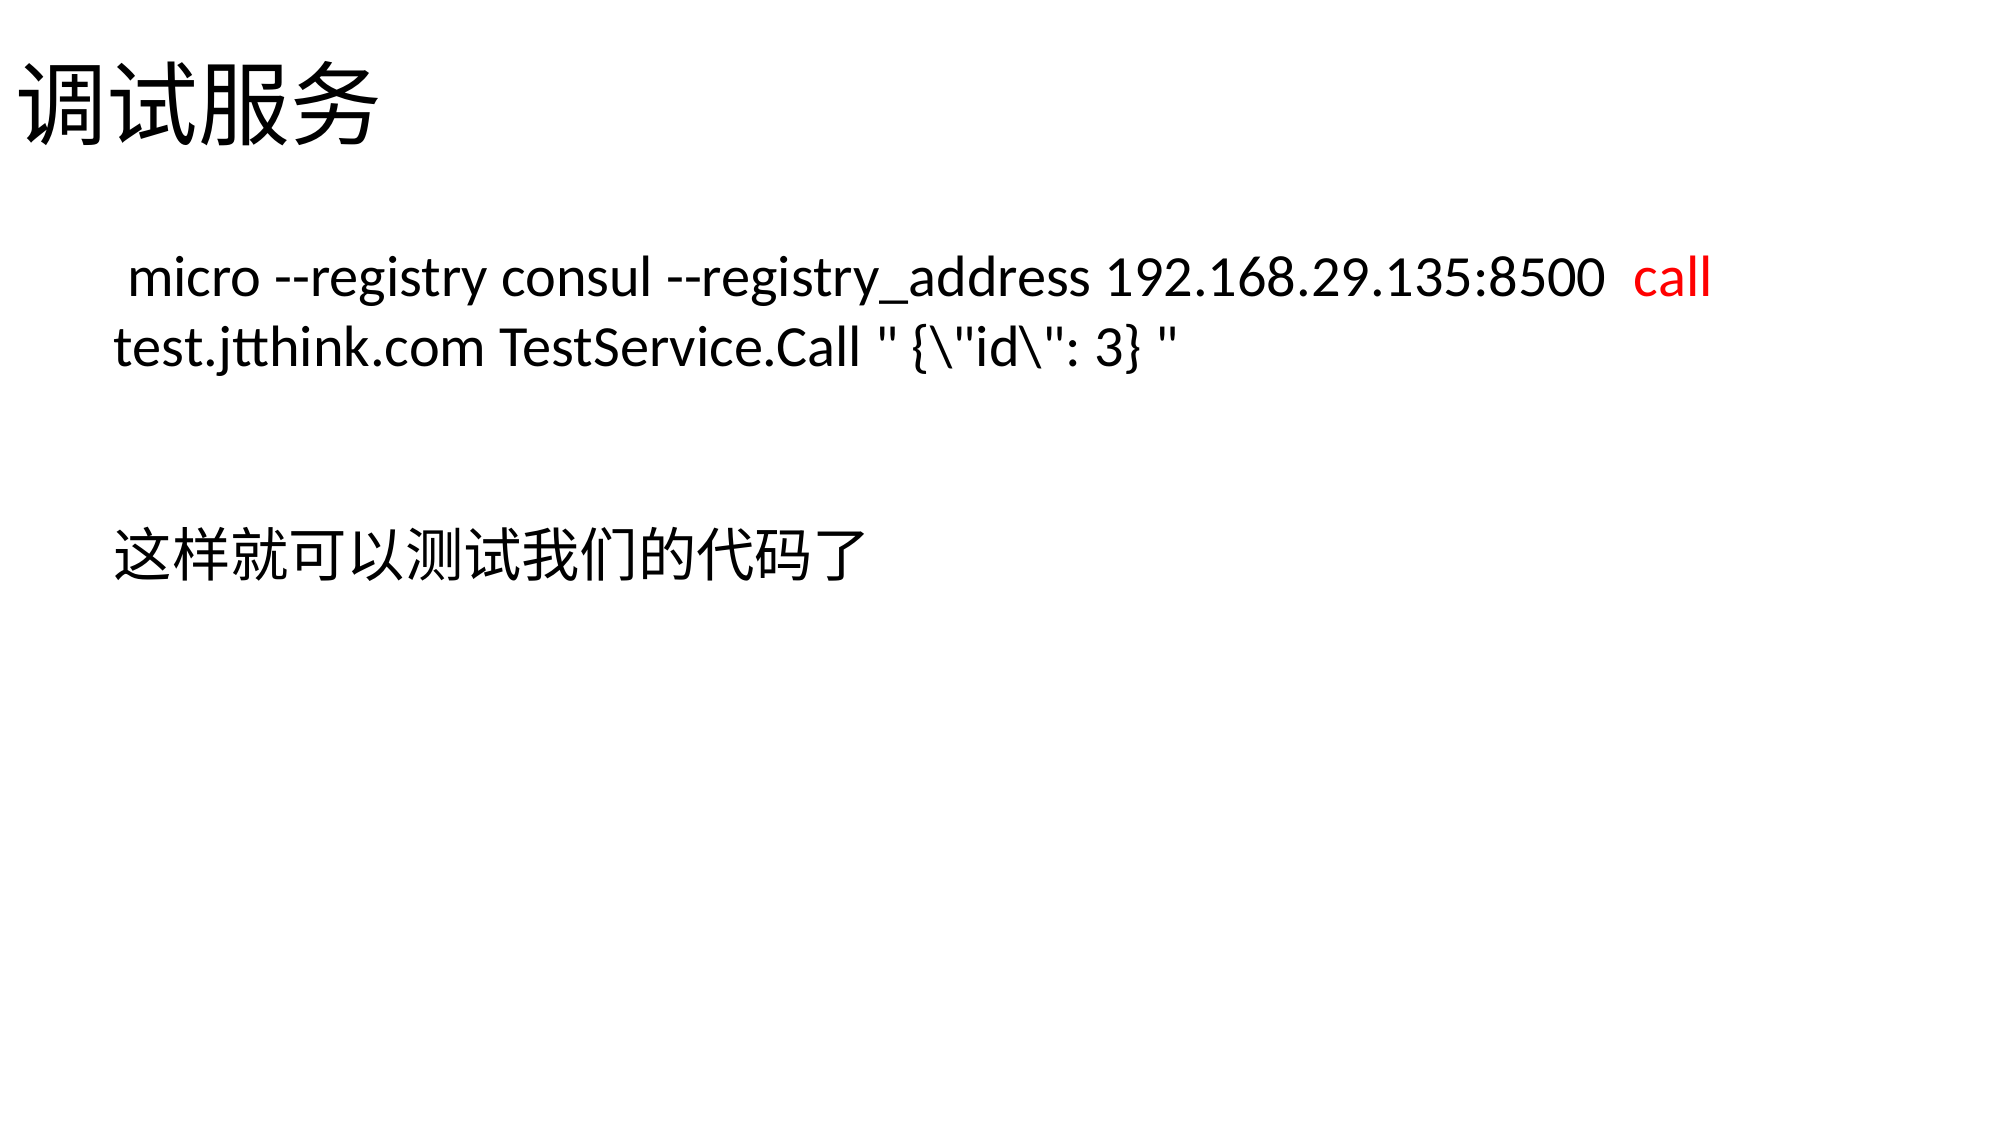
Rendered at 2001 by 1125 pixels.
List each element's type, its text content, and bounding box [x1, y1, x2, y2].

text_box micro --registry consul --registry_address 192.168.29.135:8500 call test.jtthink.com TestService.Call " {\"id\": 3} " 这样就可以测试我们的代码了 [99, 231, 1790, 596]
title 调试服务 [0, 0, 1725, 218]
